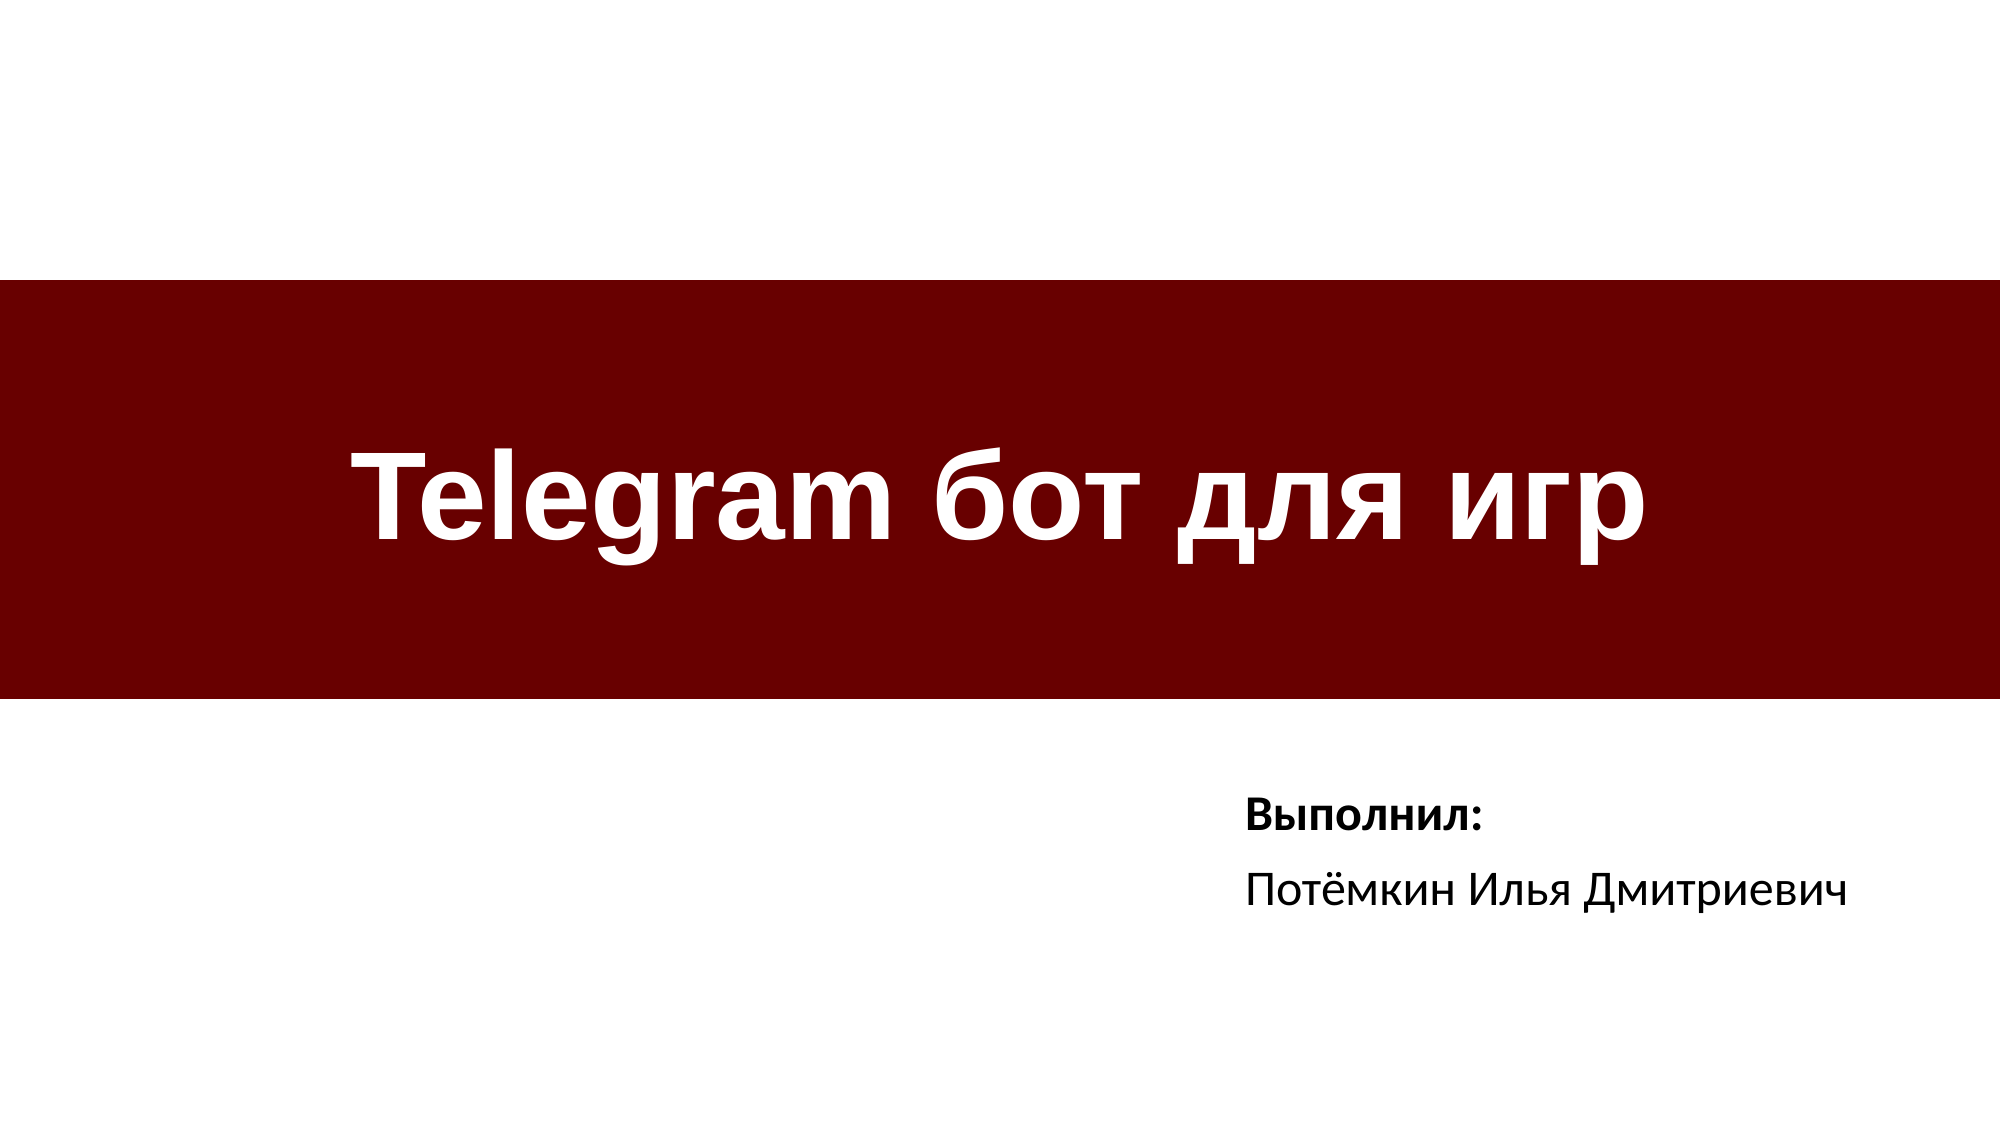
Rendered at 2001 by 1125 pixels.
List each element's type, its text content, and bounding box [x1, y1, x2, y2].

subtitle Выполнил: Потёмкин Илья Дмитриевич [1230, 698, 2000, 971]
text_box Telegram бот для игр [0, 280, 2000, 699]
